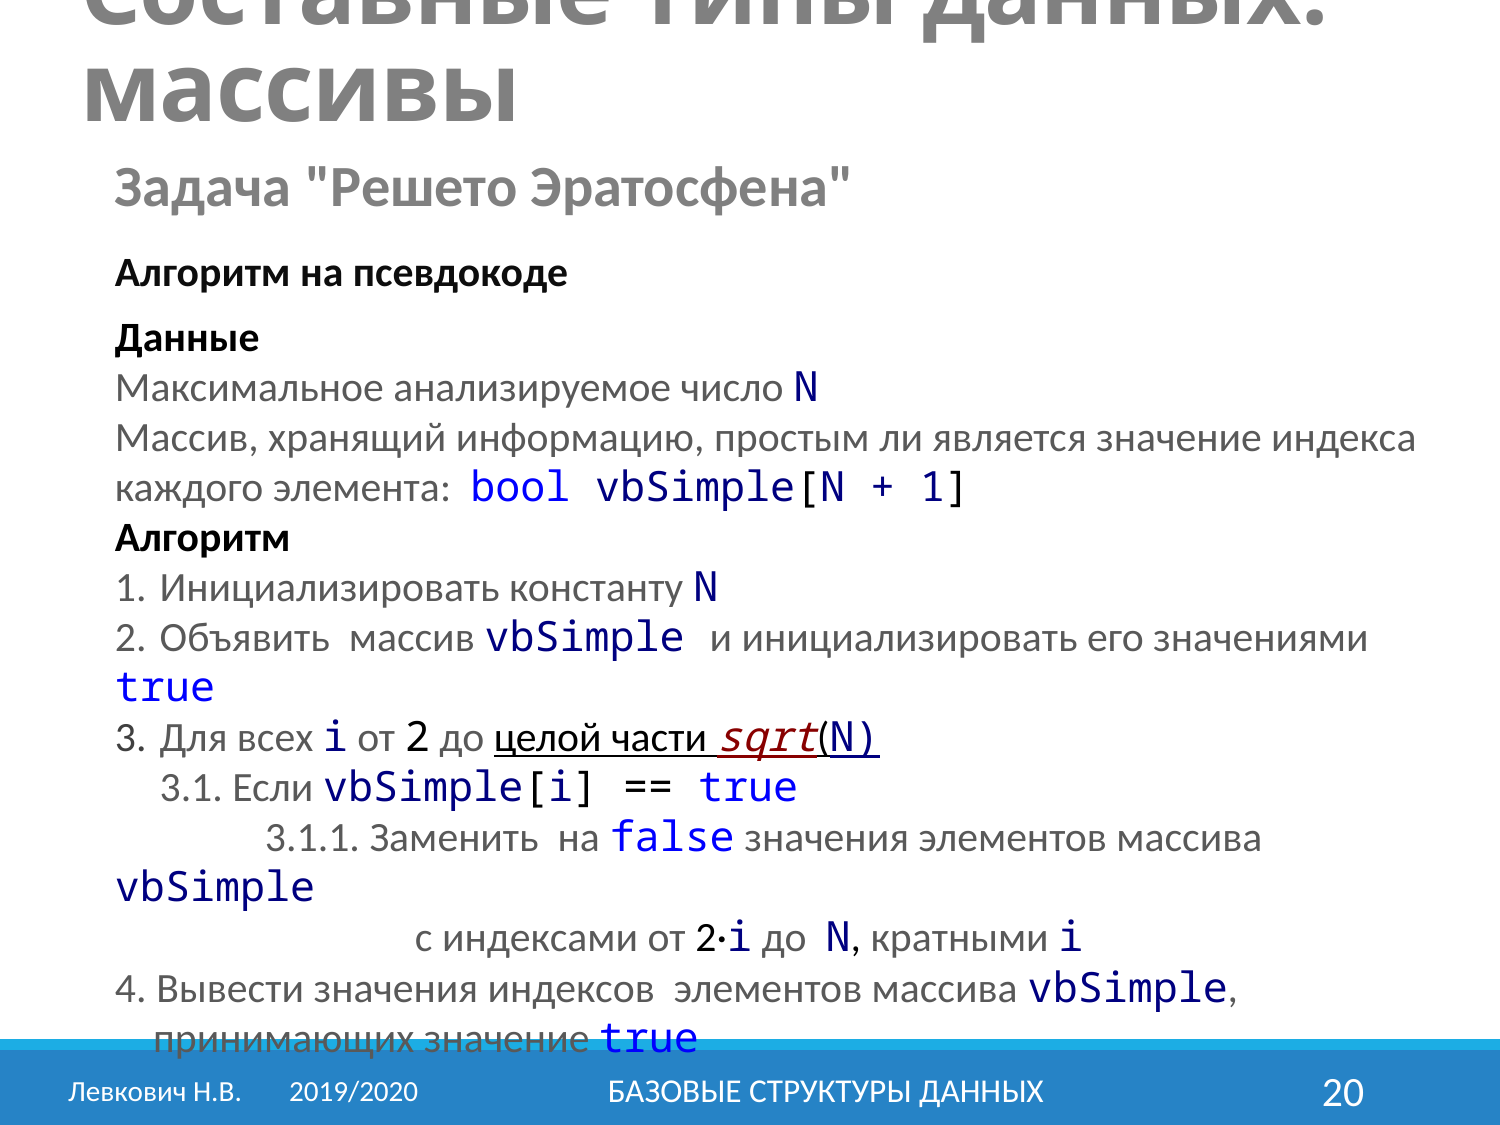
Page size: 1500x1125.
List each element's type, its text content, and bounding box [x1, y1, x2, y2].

footer Базовые структуры данных [453, 1068, 1199, 1120]
text_box Составные типы данных: массивы [64, 0, 1459, 149]
text_box Задача "Решето Эратосфена" [100, 148, 1459, 227]
text_box Алгоритм на псевдокоде [100, 243, 1226, 326]
text_box Данные Максимальное анализируемое число N Массив, хранящий информацию, простым ли является значение индекса каждого элемента: bool vbSimple[N + 1] Алгоритм 1. Инициализировать константу N 2. Объявить массив vbSimple и инициализировать его значениями true 3. Для всех i от 2 до целой части sqrt(N) 3.1. Если vbSimple[i] == true 3.1.1. Заменить на false значения элементов массива vbSimple с индексами от 2·i до N, кратными i 4. Вывести значения индексов элементов массива vbSimple, принимающих значение true [100, 302, 1483, 1068]
slide_number Левкович Н.В. 2019/2020 [47, 1059, 440, 1120]
slide_number 20 [1218, 1068, 1380, 1120]
